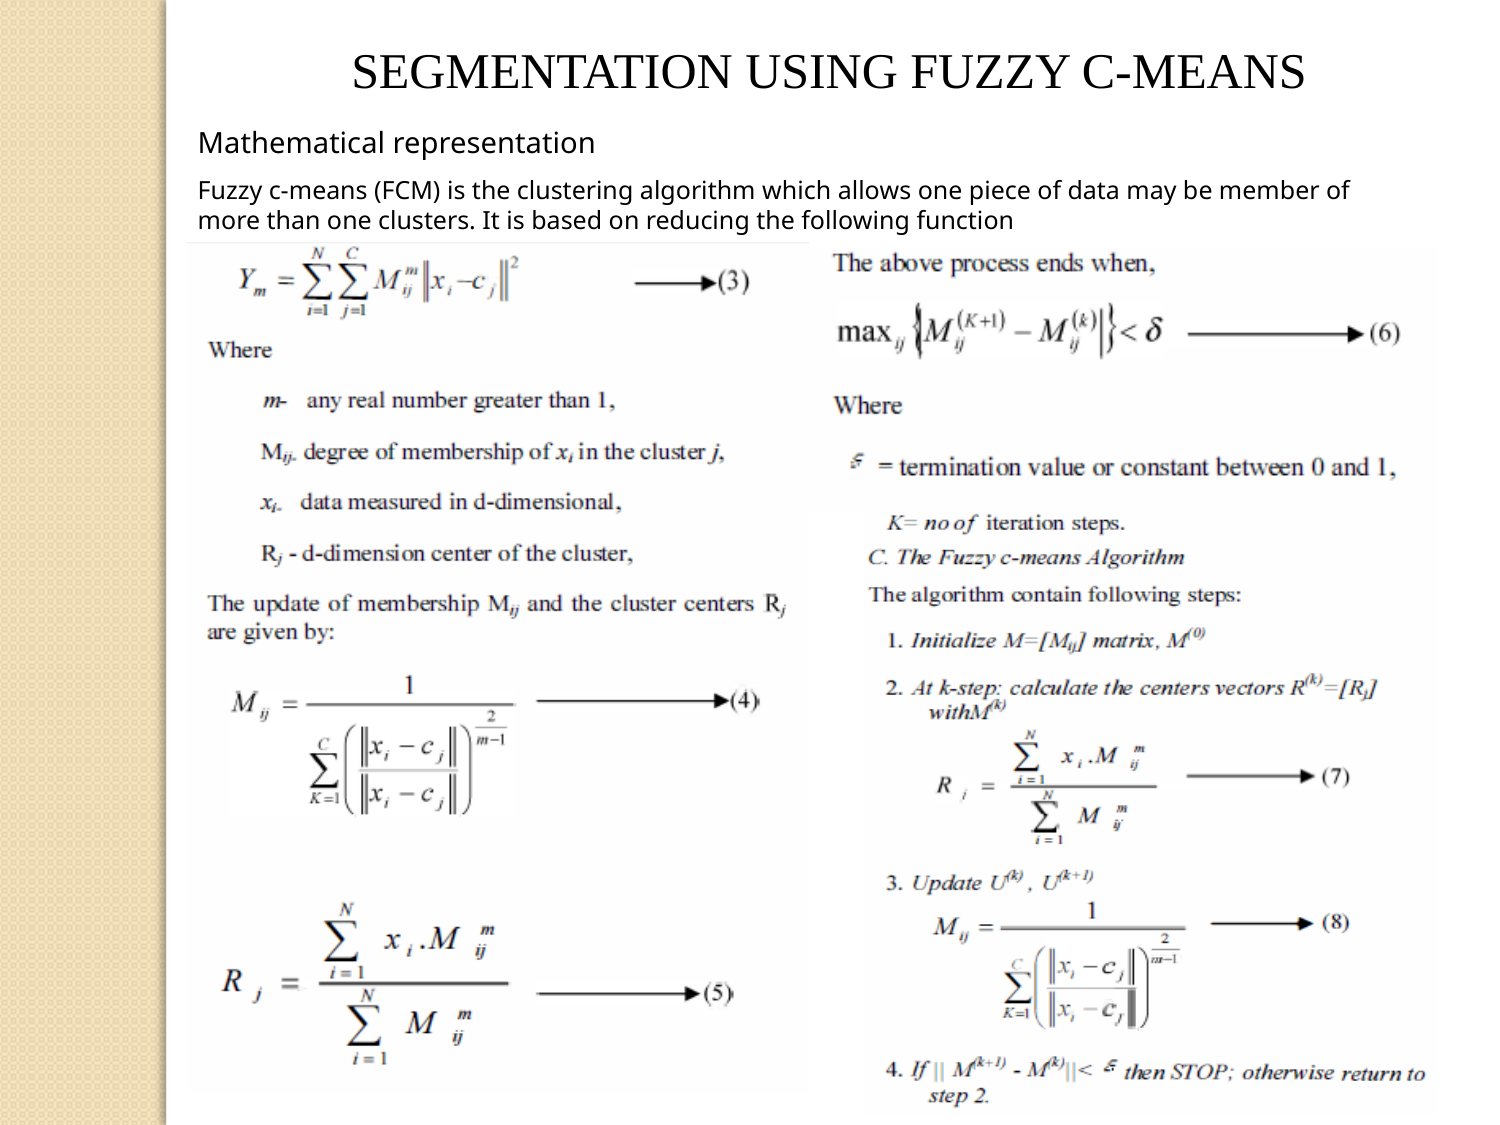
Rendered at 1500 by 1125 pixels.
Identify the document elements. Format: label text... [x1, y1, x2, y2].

text_box Mathematical representation [183, 116, 680, 167]
text_box Fuzzy c-means (FCM) is the clustering algorithm which allows one piece of data may be member of more than one clusters. It is based on reducing the following function [182, 167, 1435, 242]
text_box SEGMENTATION USING FUZZY C-MEANS [336, 30, 1435, 106]
picture [186, 242, 1436, 1114]
